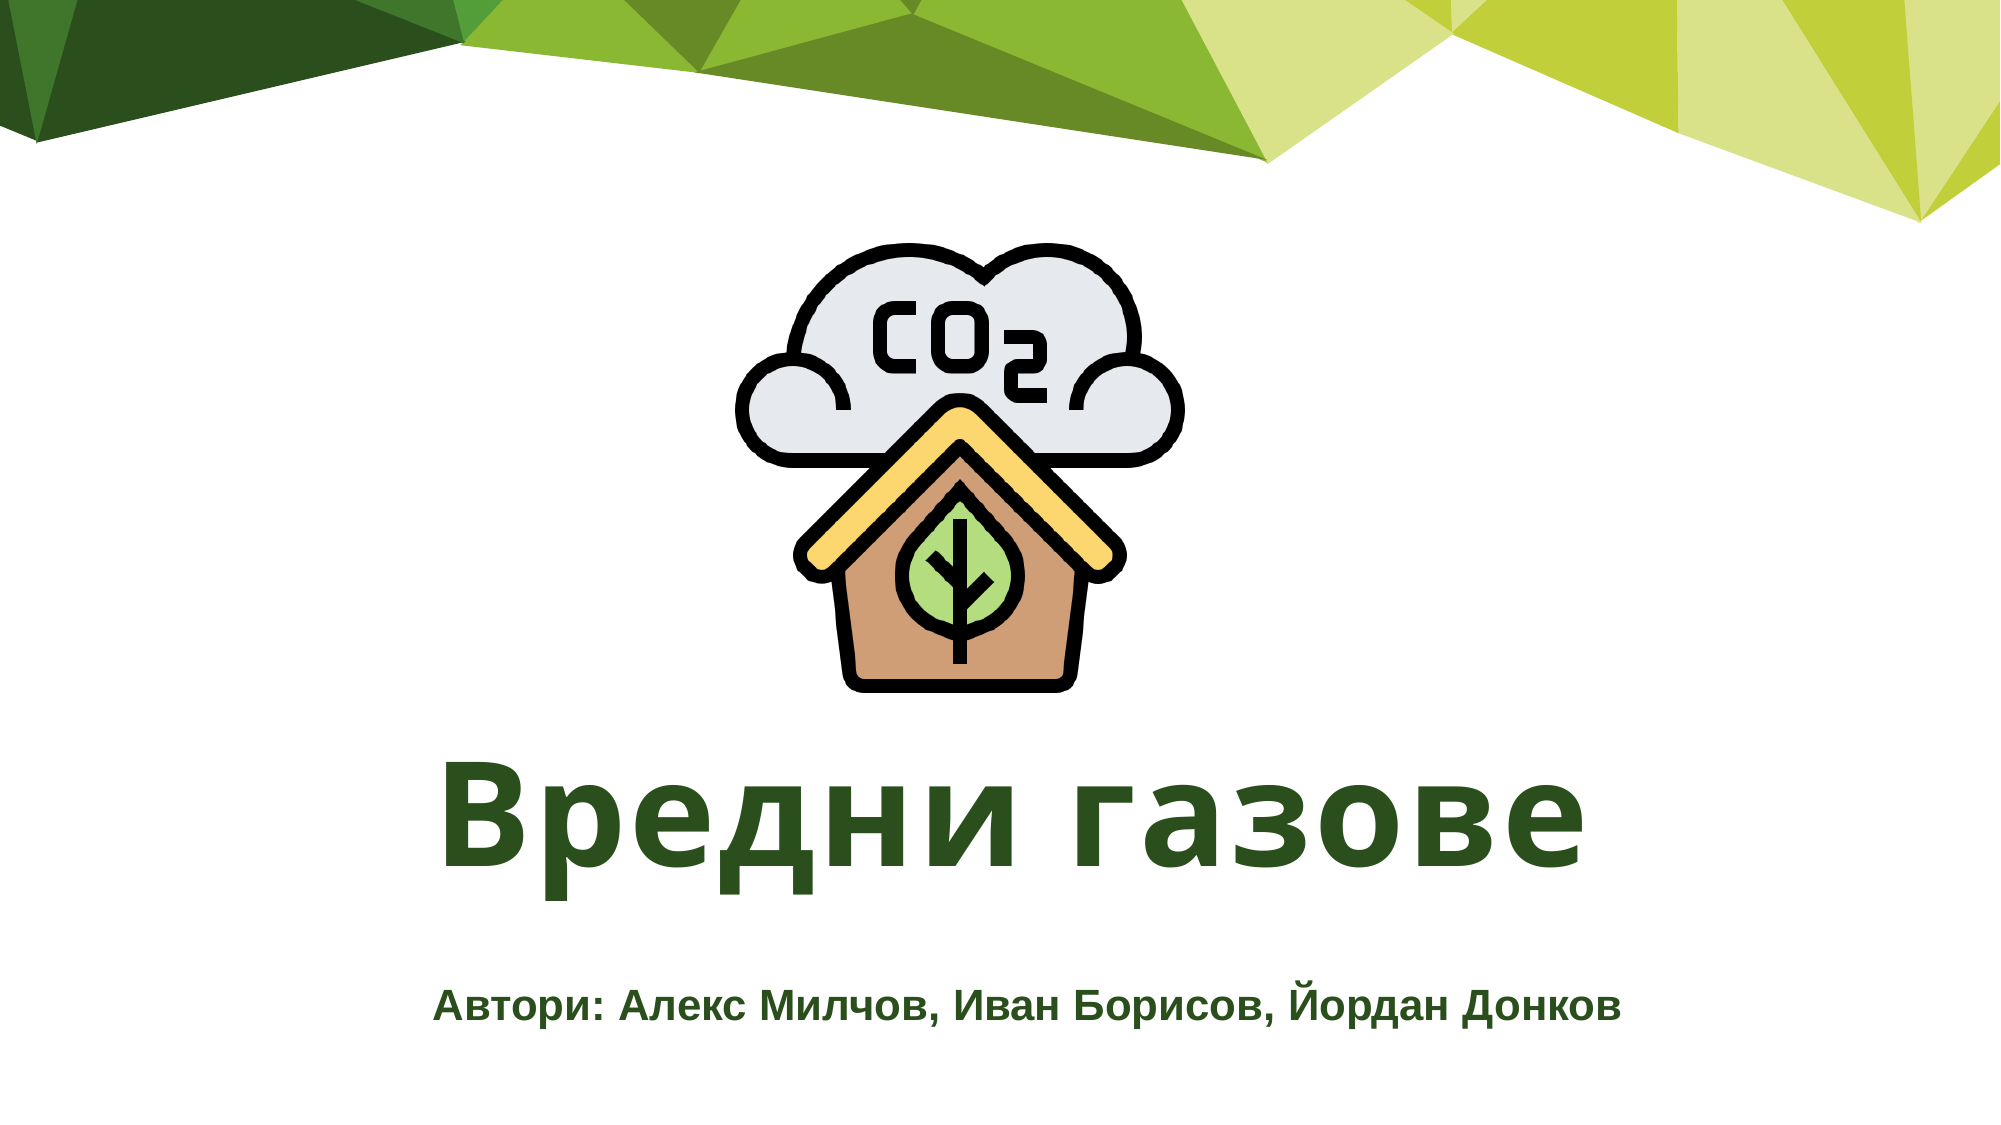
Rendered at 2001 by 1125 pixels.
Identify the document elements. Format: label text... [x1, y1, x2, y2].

text_box Вредни газове [418, 713, 1606, 904]
picture [727, 235, 1192, 700]
text_box Автори: Алекс Милчов, Иван Борисов, Йордан Донков [417, 969, 1650, 1037]
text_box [0, 0, 2000, 224]
